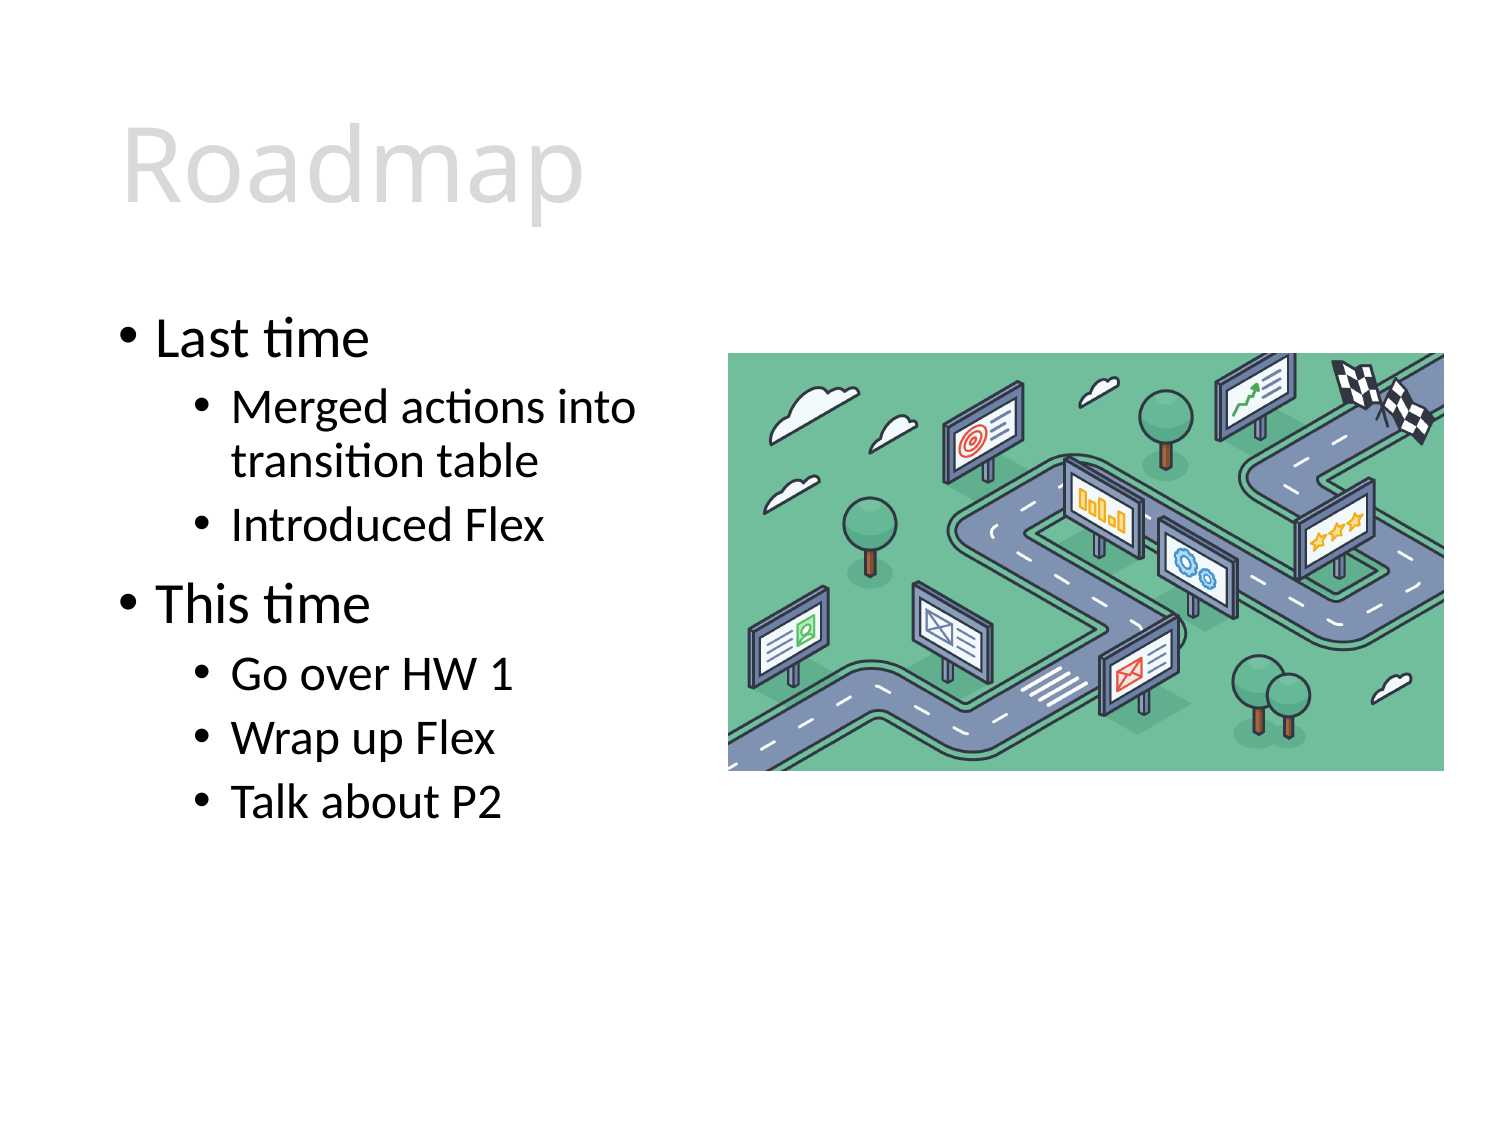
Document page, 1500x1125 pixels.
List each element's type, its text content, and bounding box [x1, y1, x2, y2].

title Roadmap [103, 59, 1397, 278]
list Last time Merged actions into transition table Introduced Flex This time Go over HW 1 Wrap up Flex Talk about P2 [103, 299, 763, 1014]
picture [728, 353, 1444, 771]
